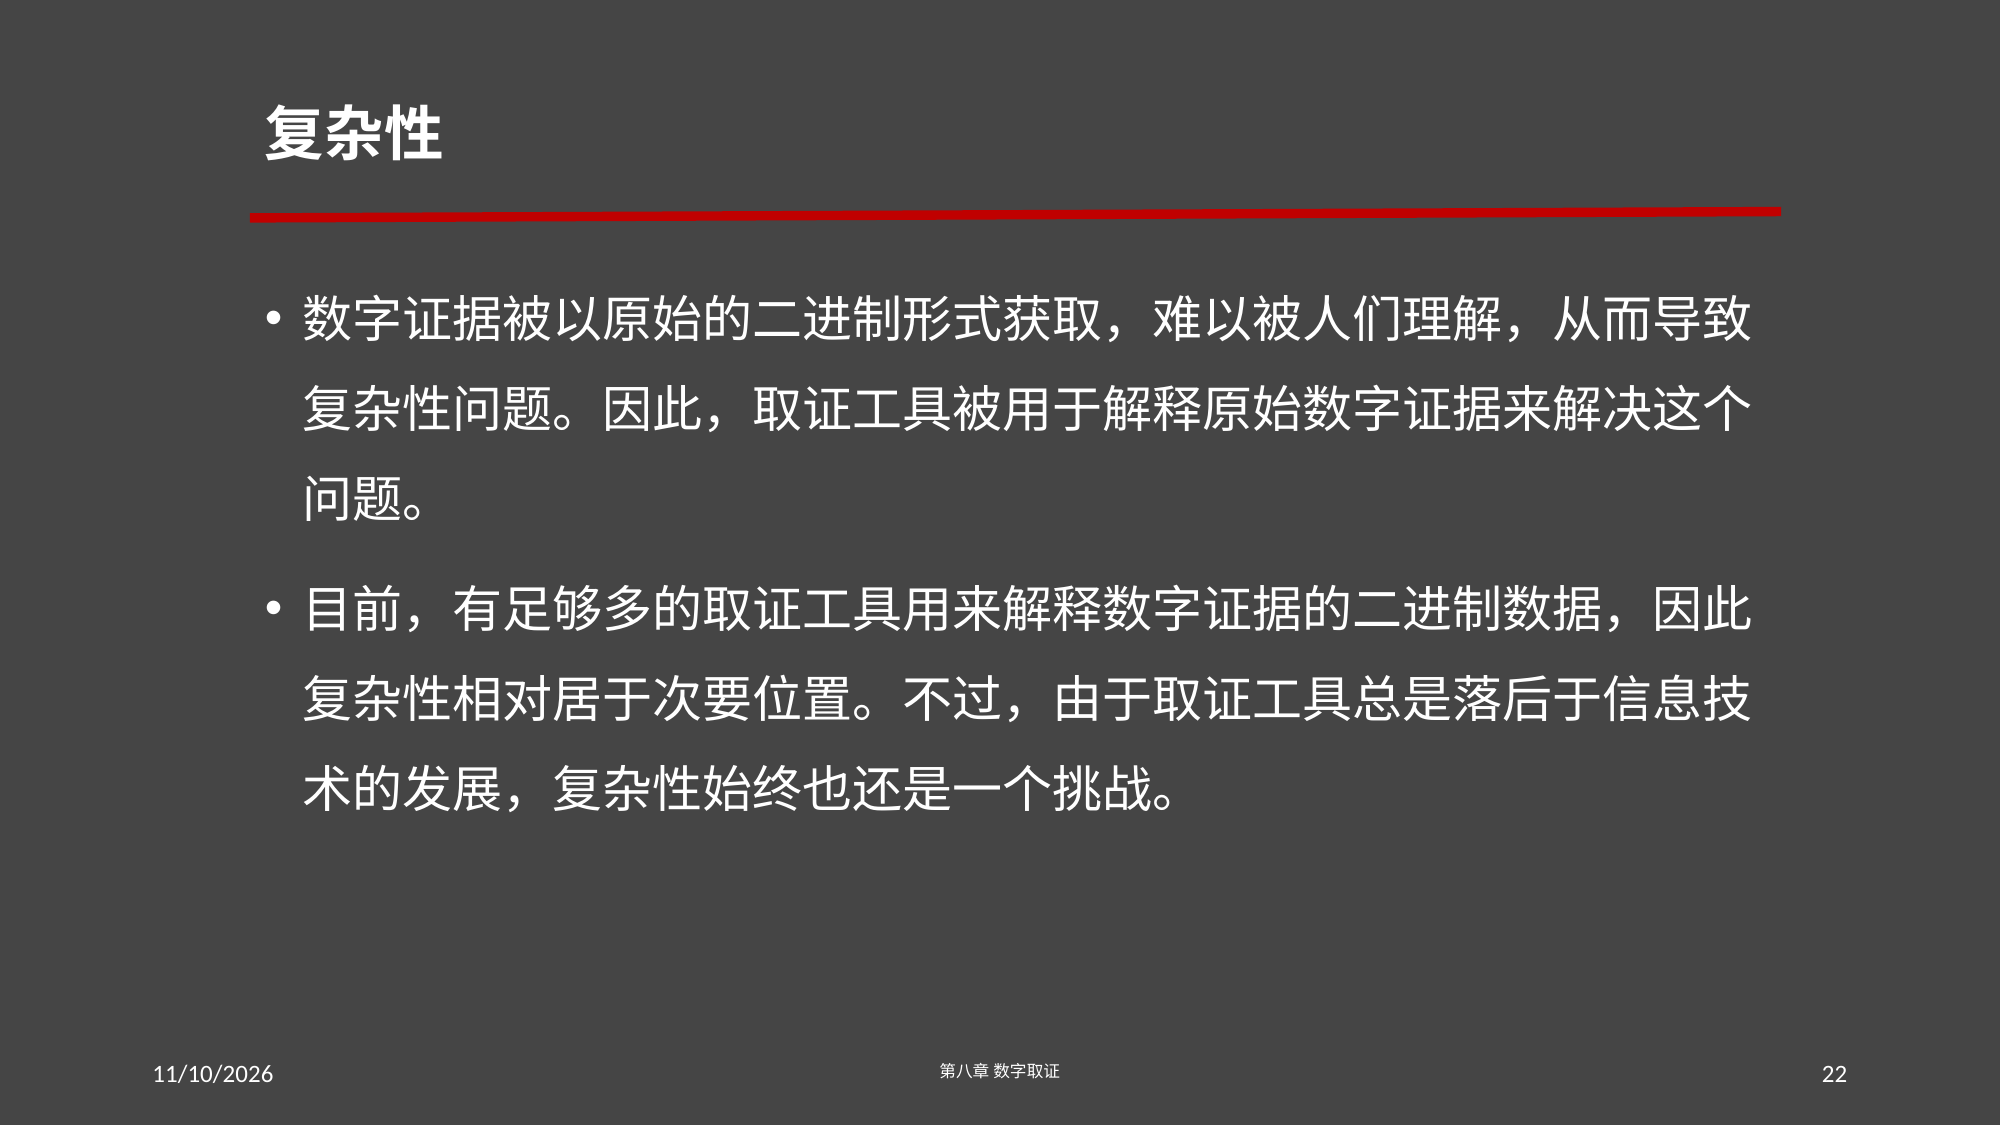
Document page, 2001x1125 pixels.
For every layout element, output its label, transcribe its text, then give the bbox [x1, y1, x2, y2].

footer 第八章 数字取证 [662, 1042, 1338, 1103]
slide_number 22 [1412, 1042, 1863, 1103]
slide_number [137, 1042, 588, 1103]
title 复杂性 [249, 30, 1782, 249]
list 数字证据被以原始的二进制形式获取，难以被人们理解，从而导致复杂性问题。因此，取证工具被用于解释原始数字证据来解决这个问题。 目前，有足够多的取证工具用来解释数字证据的二进制数据，因此复杂性相对居于次要位置。不过，由于取证工具总是落后于信息技术的发展，复杂性始终也还是一个挑战。 [249, 249, 1782, 1011]
